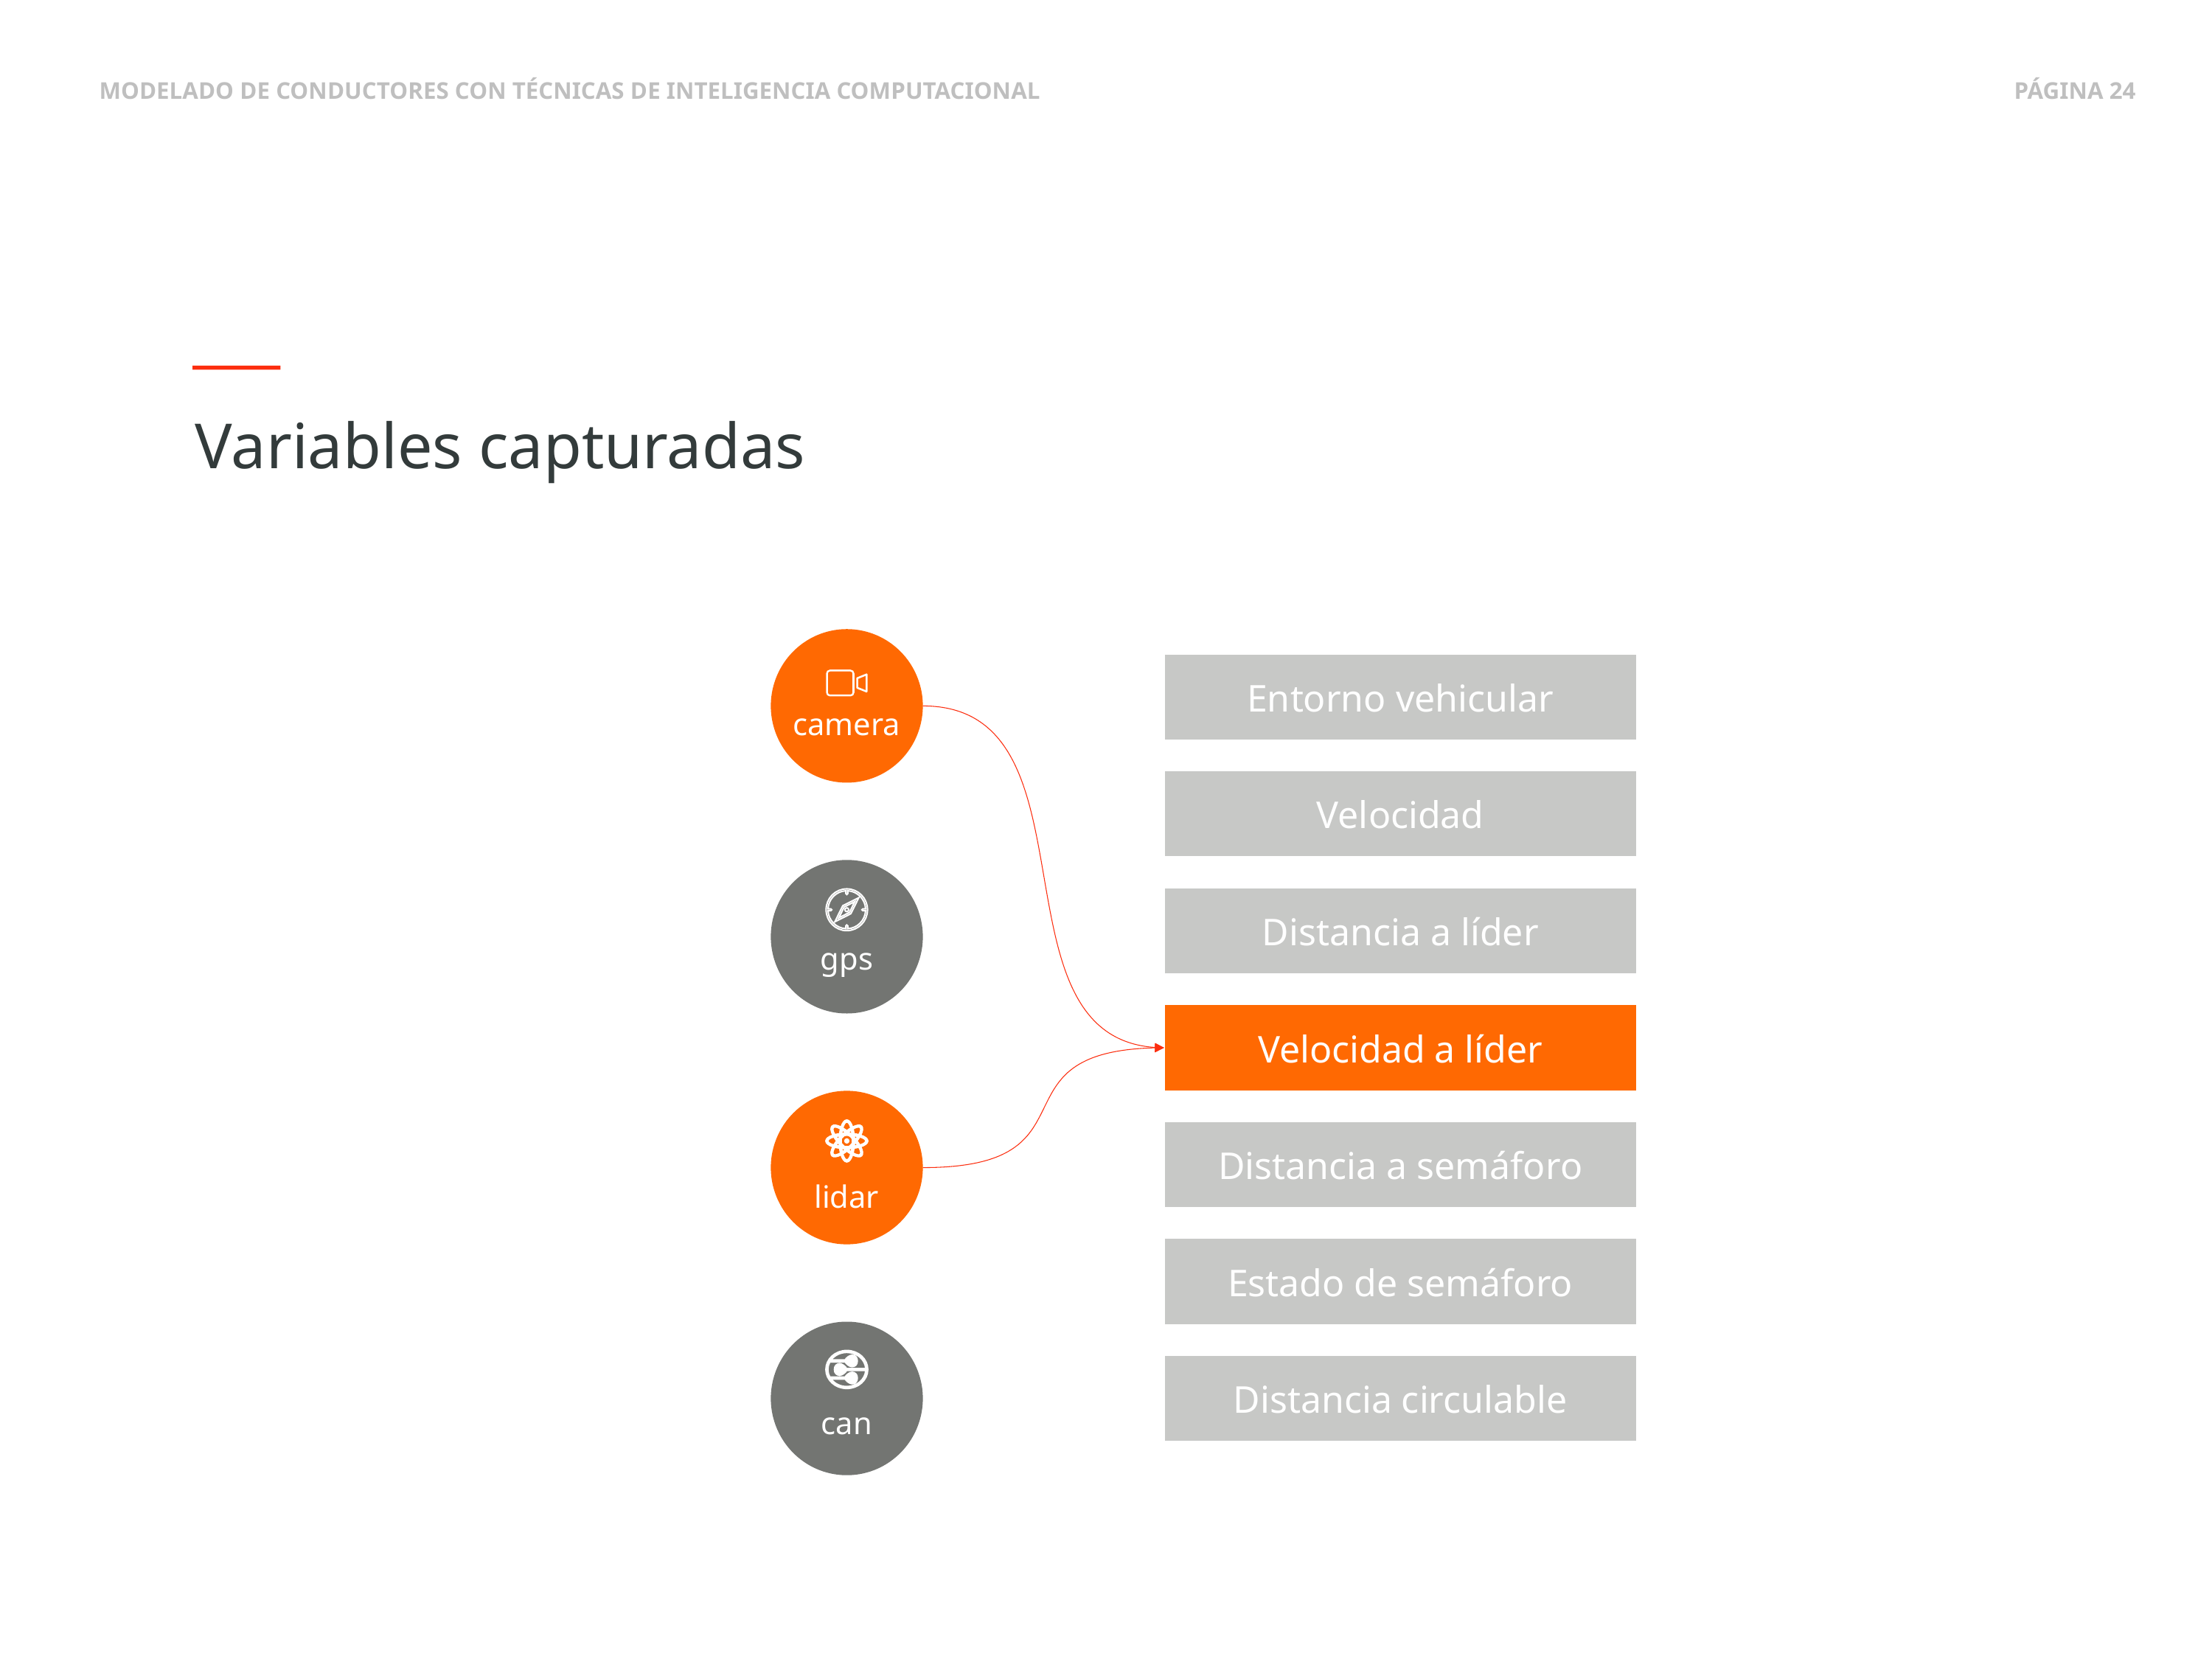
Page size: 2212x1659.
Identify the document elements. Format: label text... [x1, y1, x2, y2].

text_box Estado de semáforo [1164, 1237, 1638, 1326]
text_box Variables capturadas [184, 401, 1398, 487]
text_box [922, 706, 1164, 1047]
text_box Velocidad [1164, 770, 1638, 858]
text_box Distancia circulable [1164, 1354, 1638, 1442]
text_box [192, 365, 281, 370]
text_box Distancia a semáforo [1164, 1121, 1638, 1208]
text_box Entorno vehicular [1164, 653, 1638, 741]
text_box Distancia a líder [1164, 887, 1638, 975]
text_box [771, 629, 923, 1475]
text_box Velocidad a líder [1164, 1004, 1638, 1092]
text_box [922, 1047, 1164, 1168]
